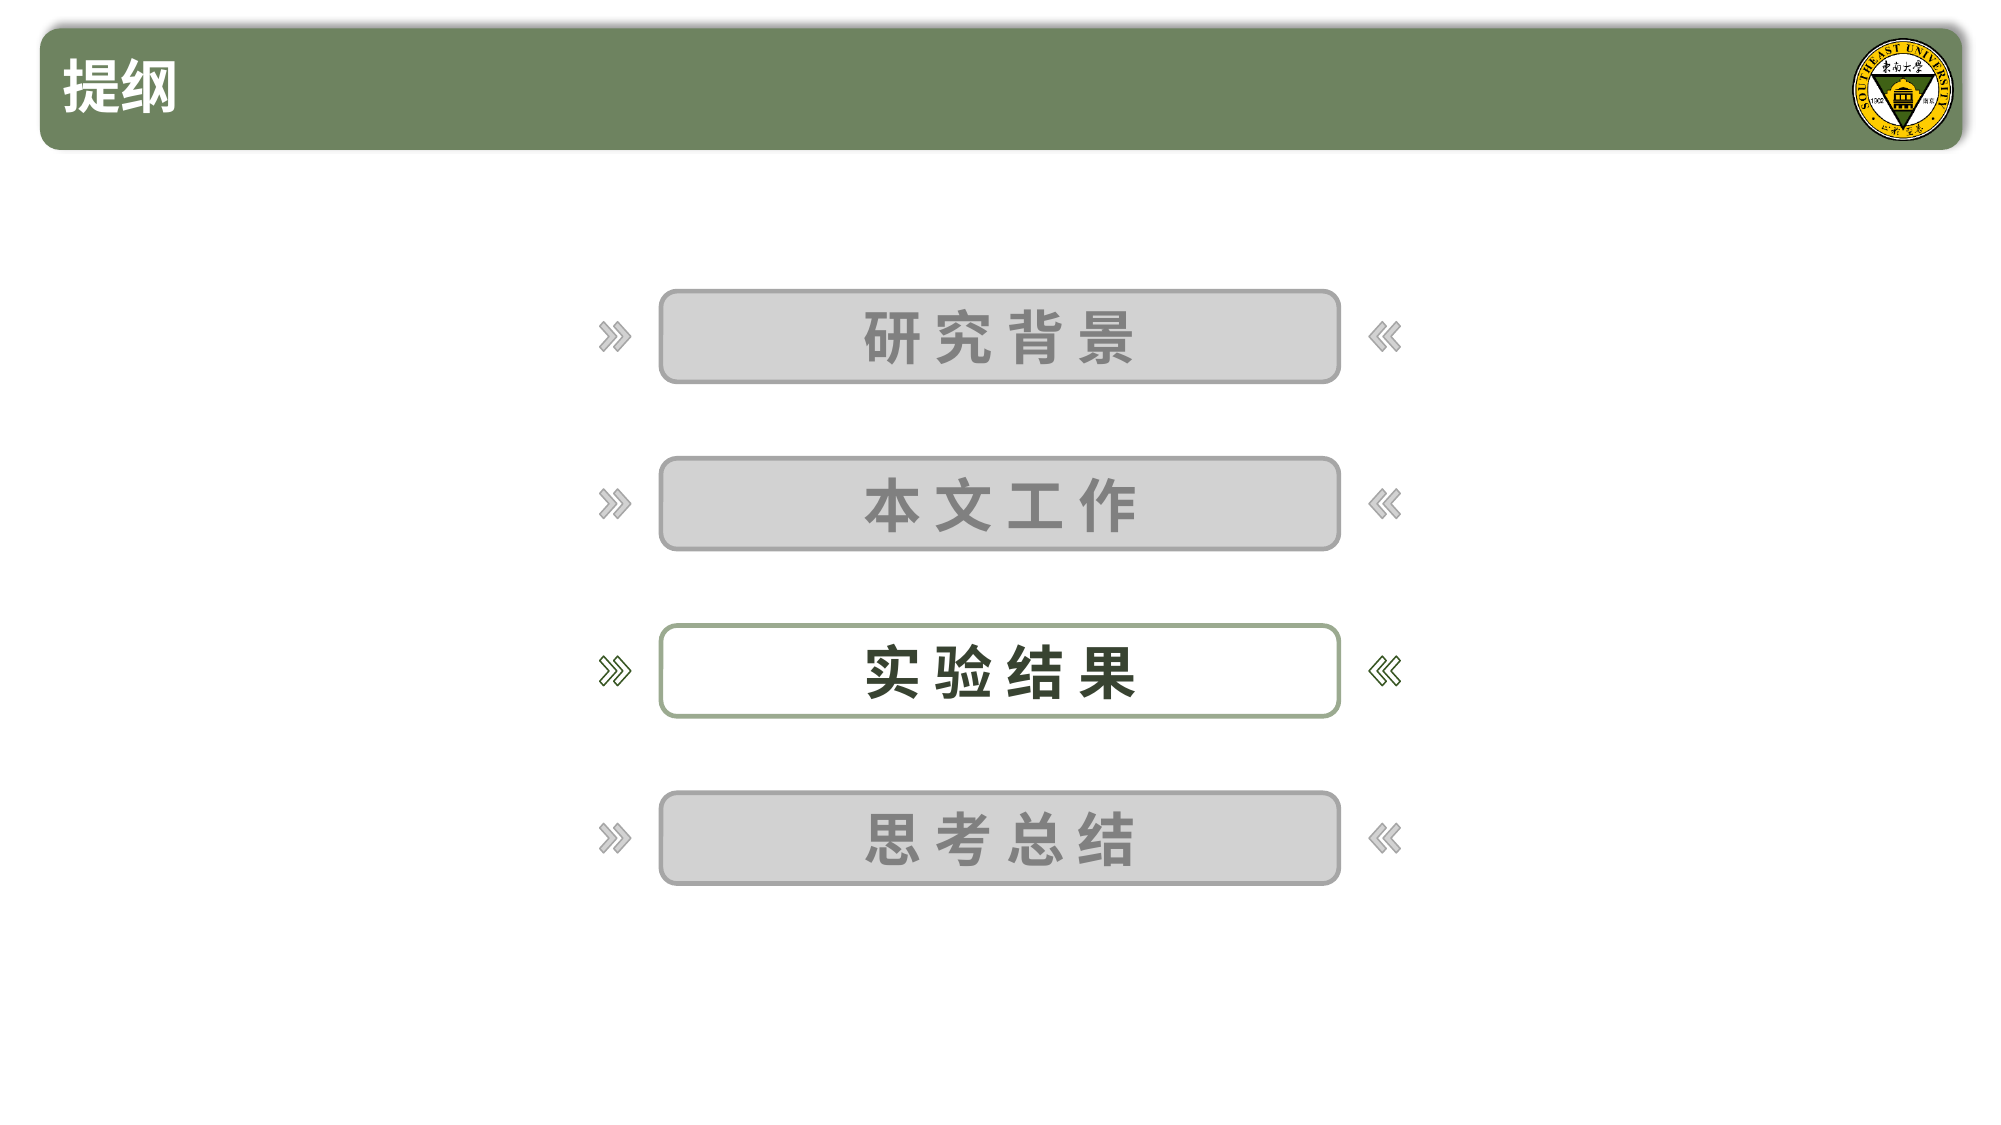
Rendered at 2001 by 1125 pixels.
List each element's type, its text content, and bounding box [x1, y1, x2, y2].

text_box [599, 291, 1401, 884]
picture [1852, 38, 1954, 141]
list 提纲 [47, 42, 1709, 136]
